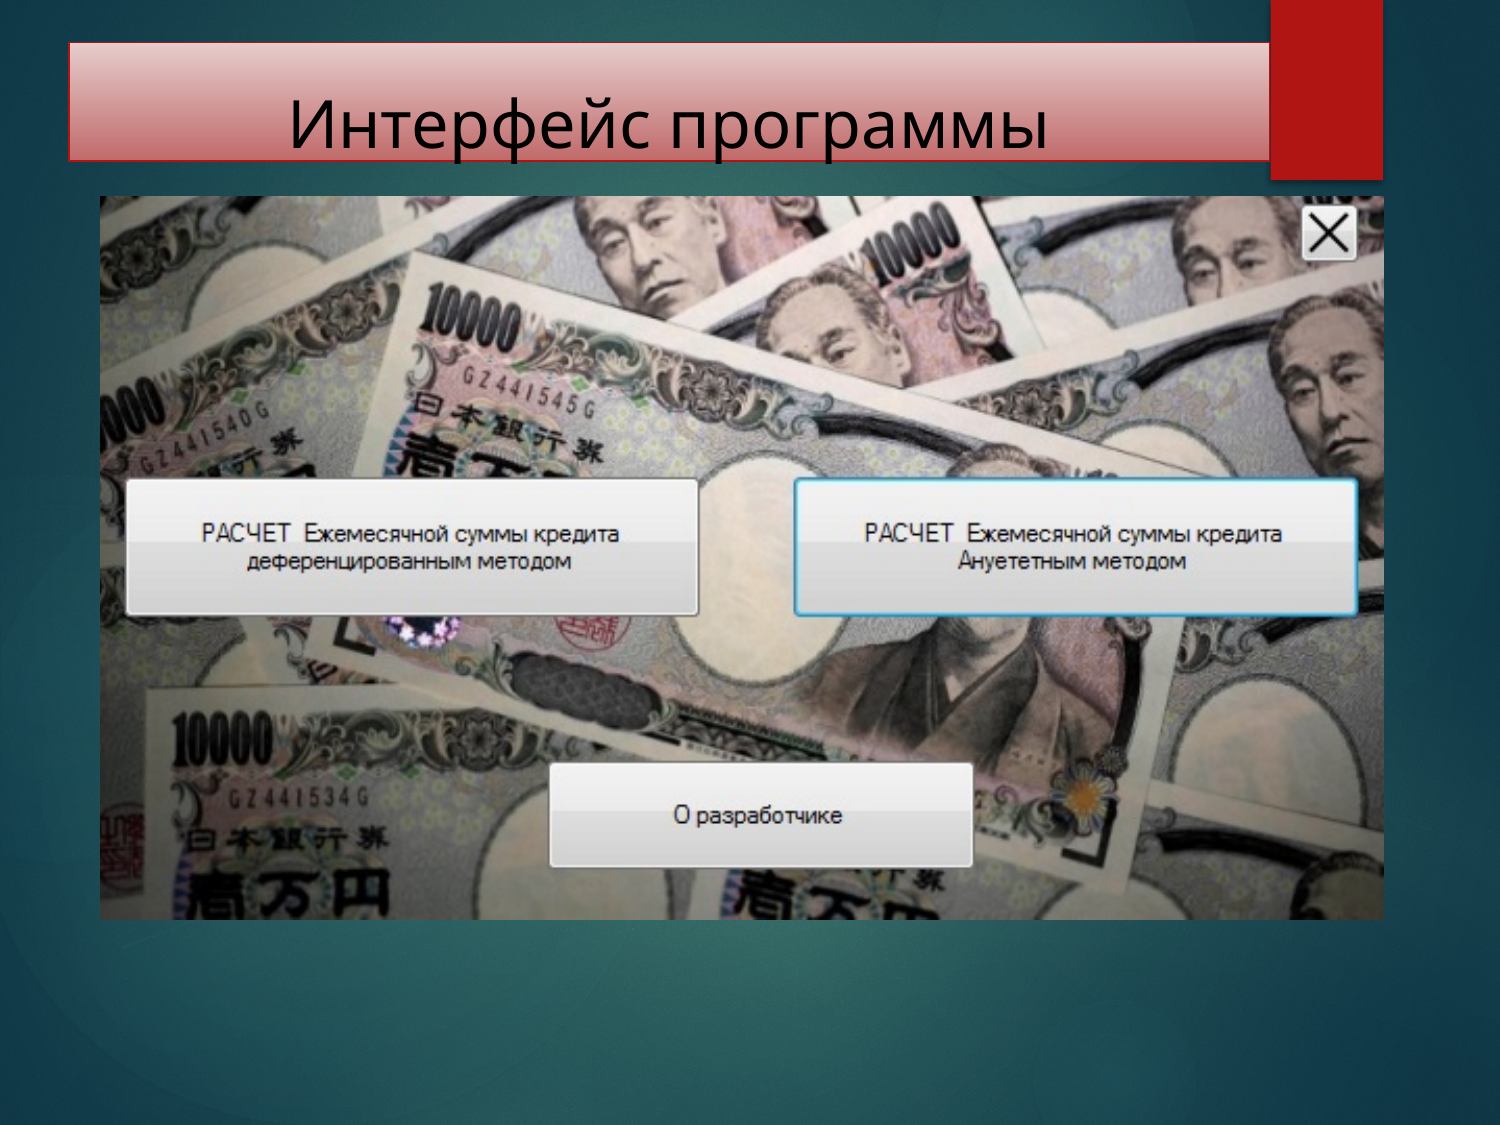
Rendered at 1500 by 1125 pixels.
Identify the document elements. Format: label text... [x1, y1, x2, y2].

picture [100, 196, 1384, 920]
text_box Интерфейс программы [68, 42, 1270, 162]
